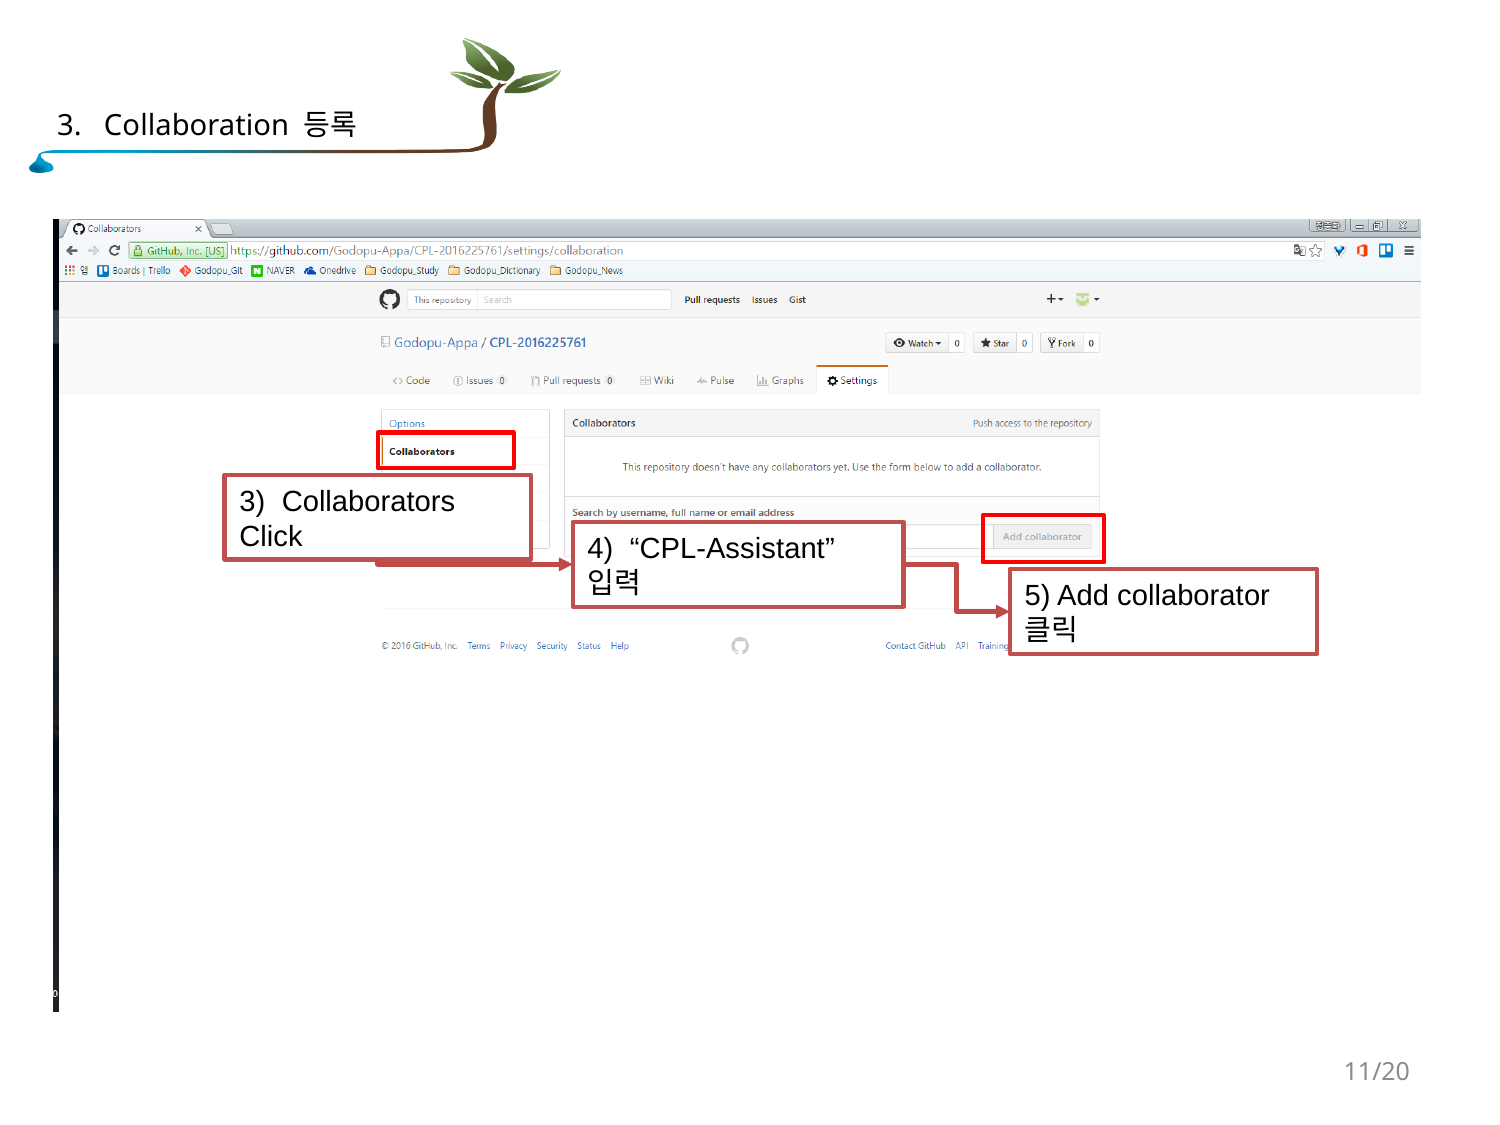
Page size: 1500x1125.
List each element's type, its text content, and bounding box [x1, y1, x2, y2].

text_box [903, 564, 1010, 613]
slide_number 11/20 [1074, 1042, 1425, 1103]
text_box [472, 465, 478, 661]
picture [52, 219, 1421, 1012]
picture [29, 38, 562, 173]
